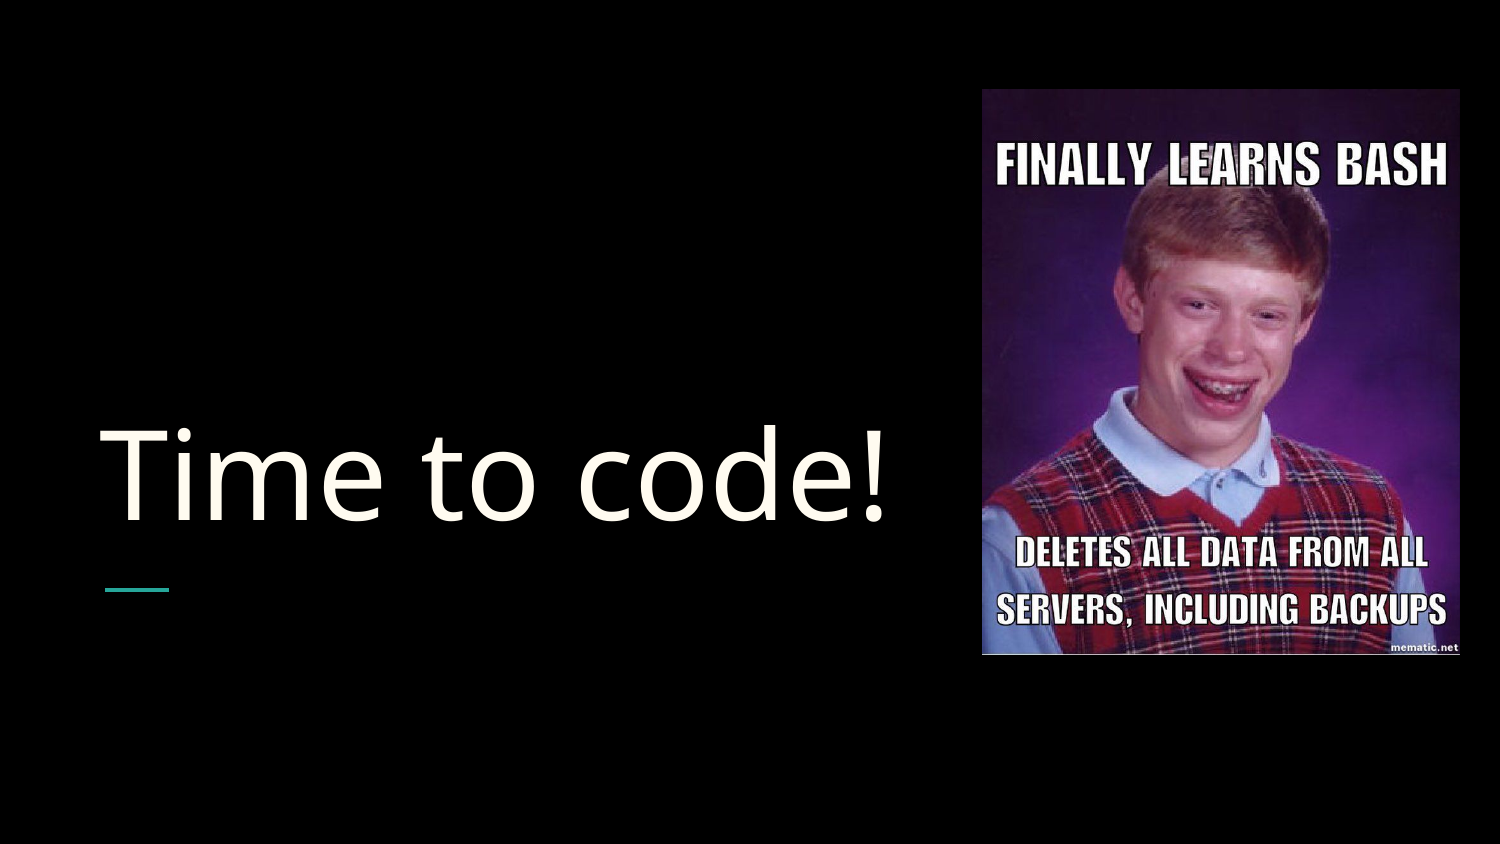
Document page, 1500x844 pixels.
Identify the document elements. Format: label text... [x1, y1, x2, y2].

title Time to code! [84, 310, 977, 561]
picture [982, 89, 1461, 655]
